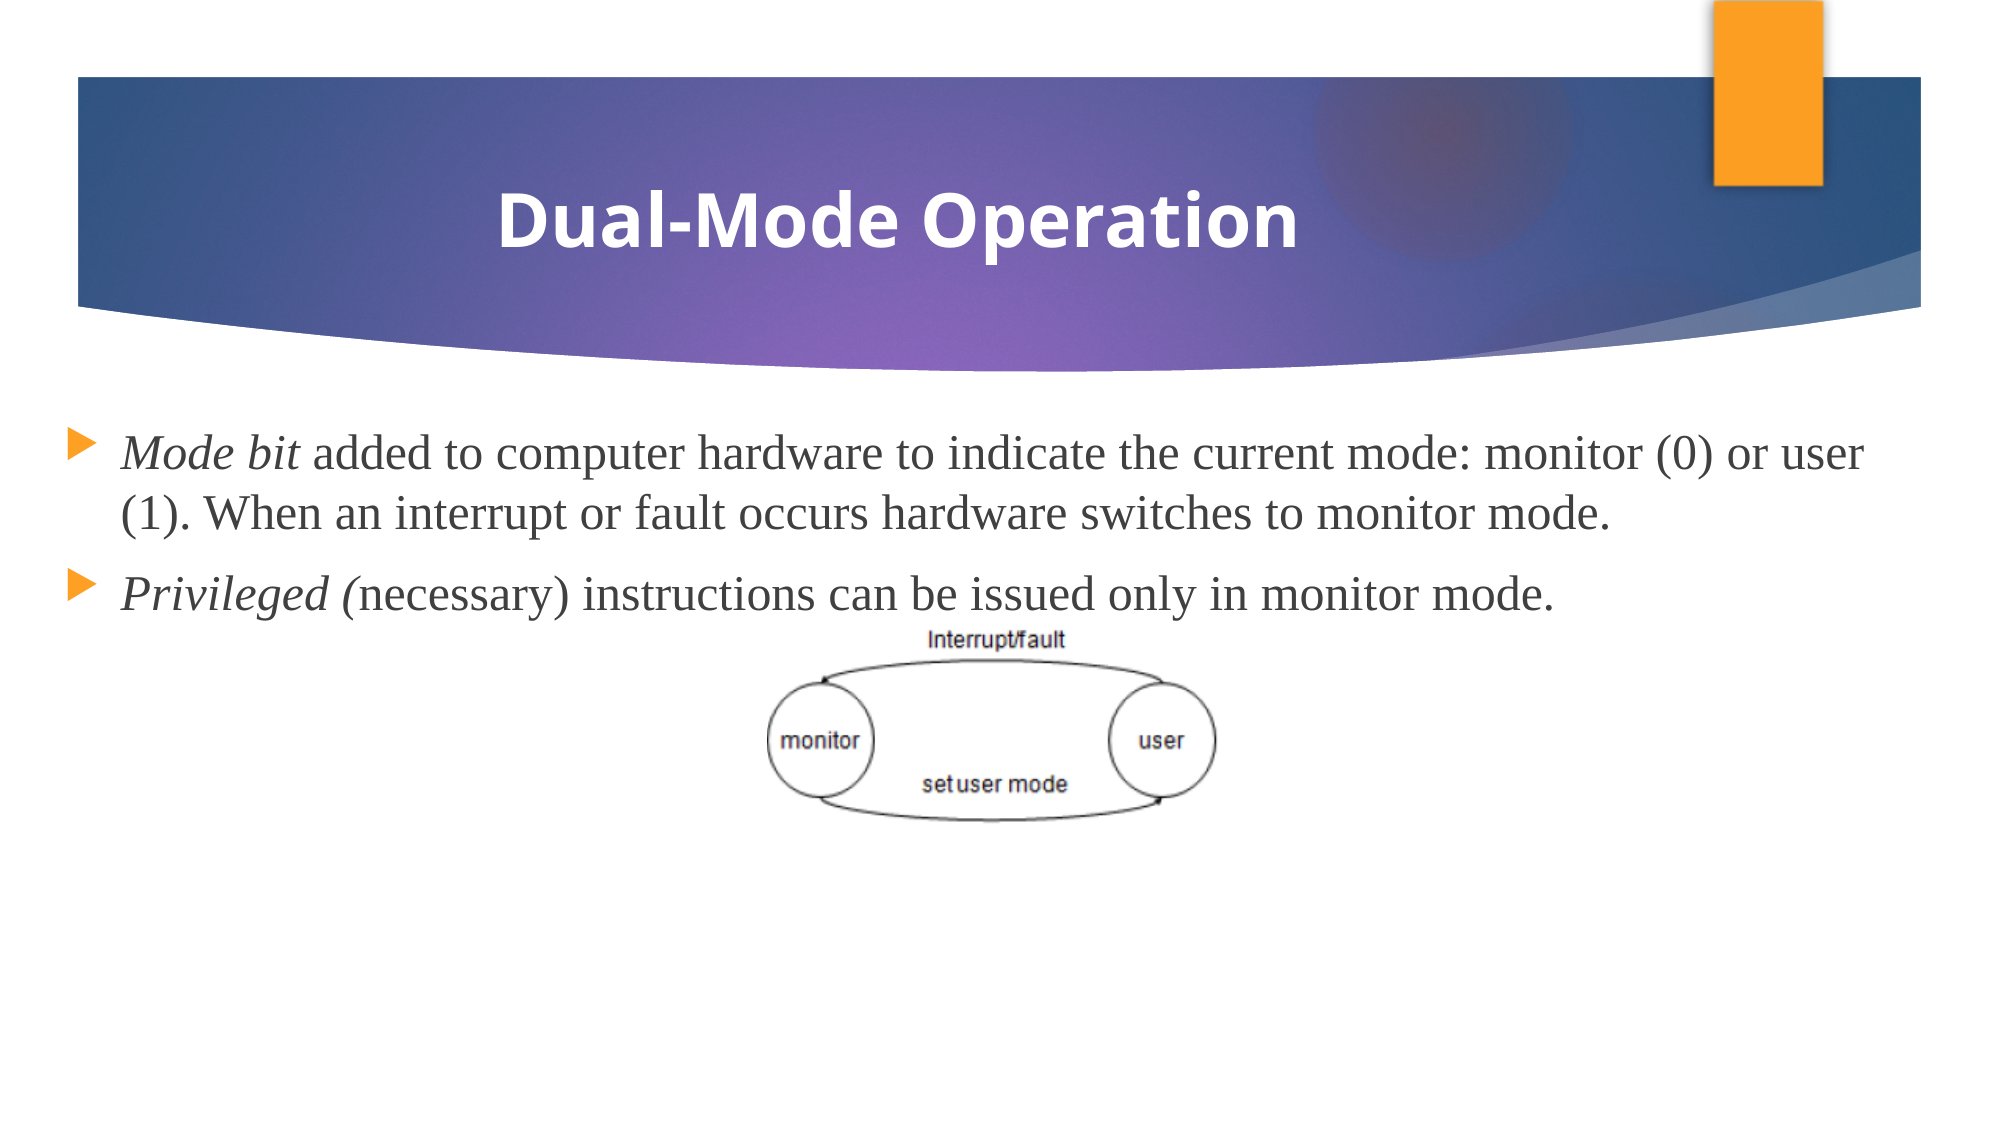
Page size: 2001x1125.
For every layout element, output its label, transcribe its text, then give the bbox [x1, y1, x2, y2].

title Dual-Mode Operation [189, 159, 1627, 276]
picture [767, 621, 1232, 839]
list Mode bit added to computer hardware to indicate the current mode: monitor (0) or user (1). When an interrupt or fault occurs hardware switches to monitor mode. Privileged (necessary) instructions can be issued only in monitor mode. [49, 411, 1897, 1010]
